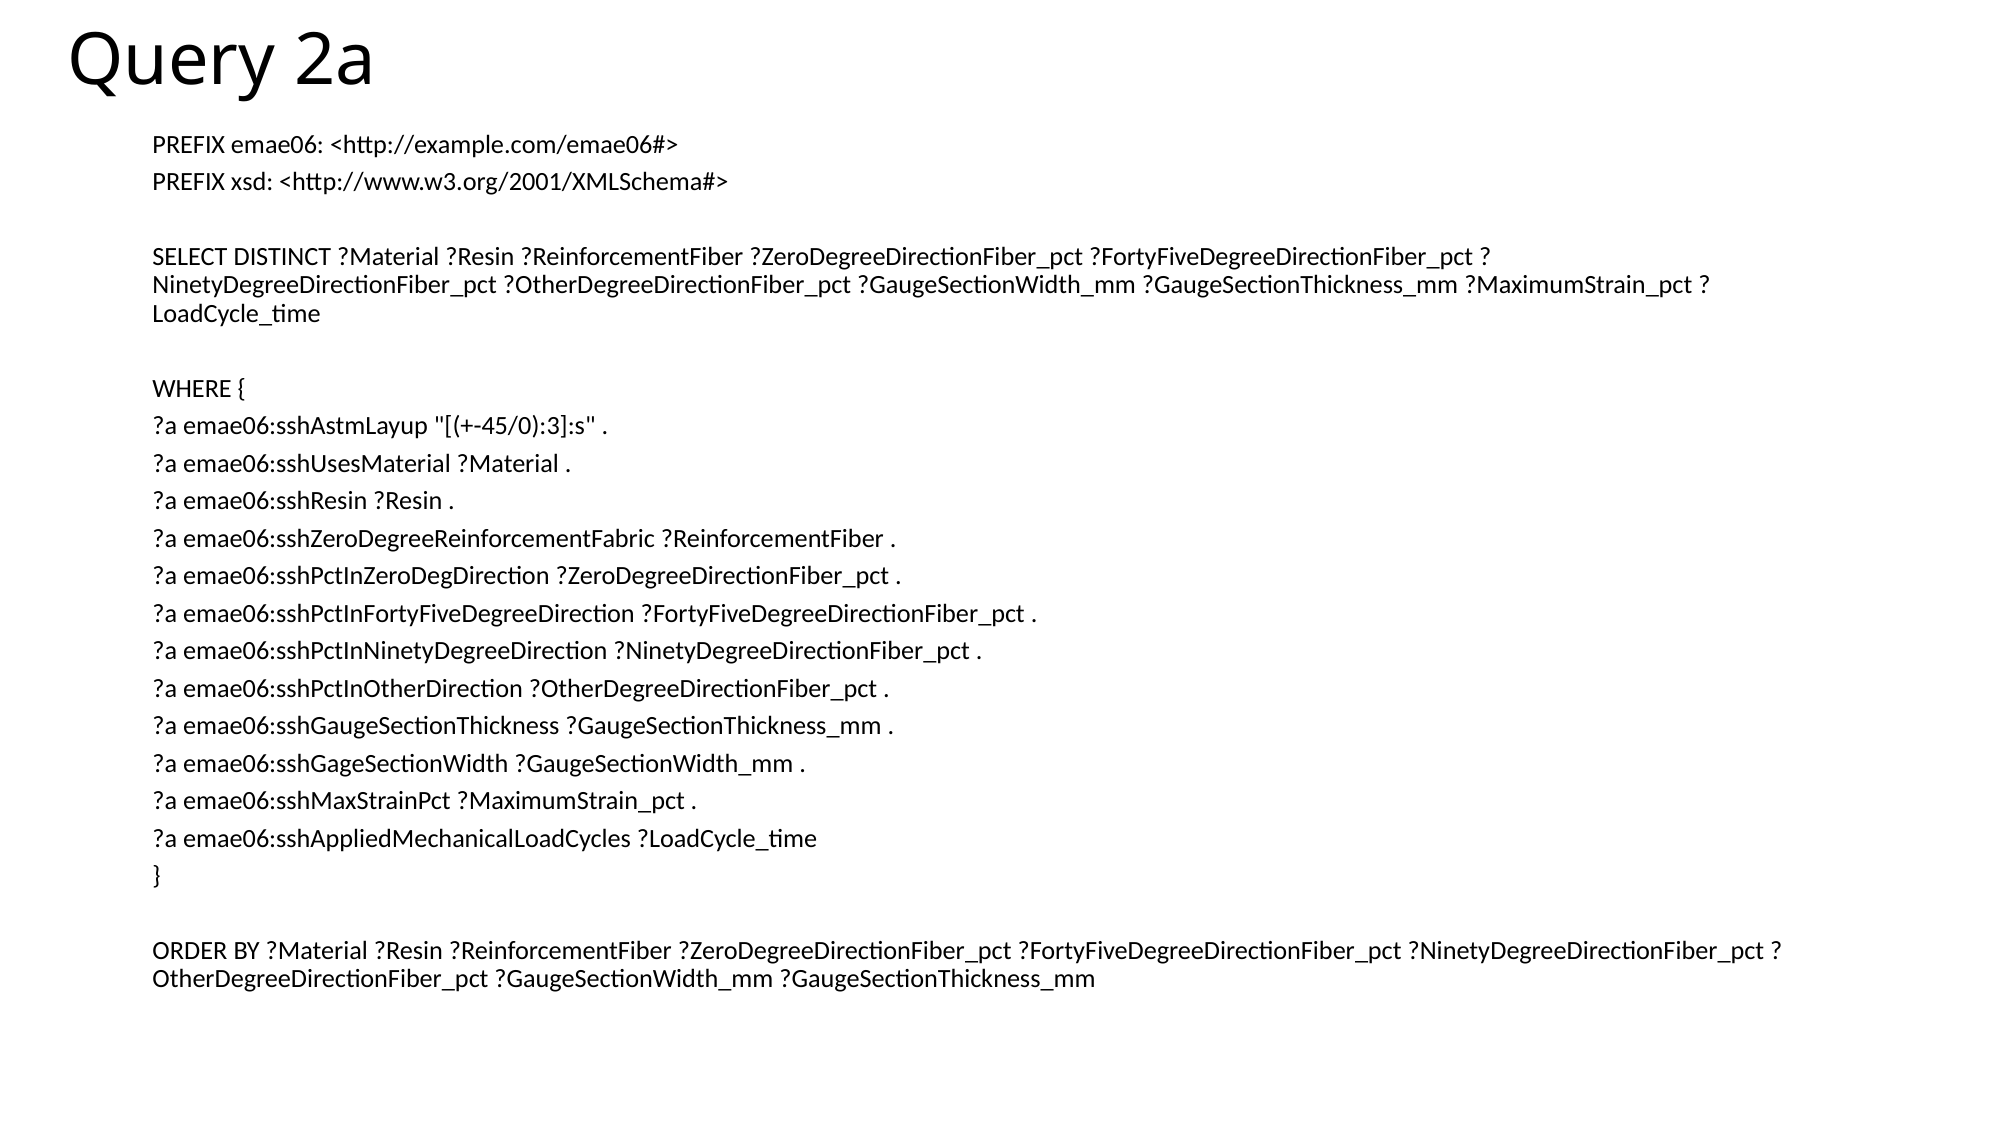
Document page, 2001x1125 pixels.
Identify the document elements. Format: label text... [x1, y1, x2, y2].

title Query 2a [52, 14, 1778, 109]
list PREFIX emae06: <http://example.com/emae06#> PREFIX xsd: <http://www.w3.org/2001/XMLSchema#> SELECT DISTINCT ?Material ?Resin ?ReinforcementFiber ?ZeroDegreeDirectionFiber_pct ?FortyFiveDegreeDirectionFiber_pct ?NinetyDegreeDirectionFiber_pct ?OtherDegreeDirectionFiber_pct ?GaugeSectionWidth_mm ?GaugeSectionThickness_mm ?MaximumStrain_pct ?LoadCycle_time WHERE { ?a emae06:sshAstmLayup "[(+-45/0):3]:s" . ?a emae06:sshUsesMaterial ?Material . ?a emae06:sshResin ?Resin . ?a emae06:sshZeroDegreeReinforcementFabric ?ReinforcementFiber . ?a emae06:sshPctInZeroDegDirection ?ZeroDegreeDirectionFiber_pct . ?a emae06:sshPctInFortyFiveDegreeDirection ?FortyFiveDegreeDirectionFiber_pct . ?a emae06:sshPctInNinetyDegreeDirection ?NinetyDegreeDirectionFiber_pct . ?a emae06:sshPctInOtherDirection ?OtherDegreeDirectionFiber_pct . ?a emae06:sshGaugeSectionThickness ?GaugeSectionThickness_mm . ?a emae06:sshGageSectionWidth ?GaugeSectionWidth_mm . ?a emae06:sshMaxStrainPct ?MaximumStrain_pct . ?a emae06:sshAppliedMechanicalLoadCycles ?LoadCycle_time } ORDER BY ?Material ?Resin ?ReinforcementFiber ?ZeroDegreeDirectionFiber_pct ?FortyFiveDegreeDirectionFiber_pct ?NinetyDegreeDirectionFiber_pct ?OtherDegreeDirectionFiber_pct ?GaugeSectionWidth_mm ?GaugeSectionThickness_mm [137, 123, 1863, 1014]
